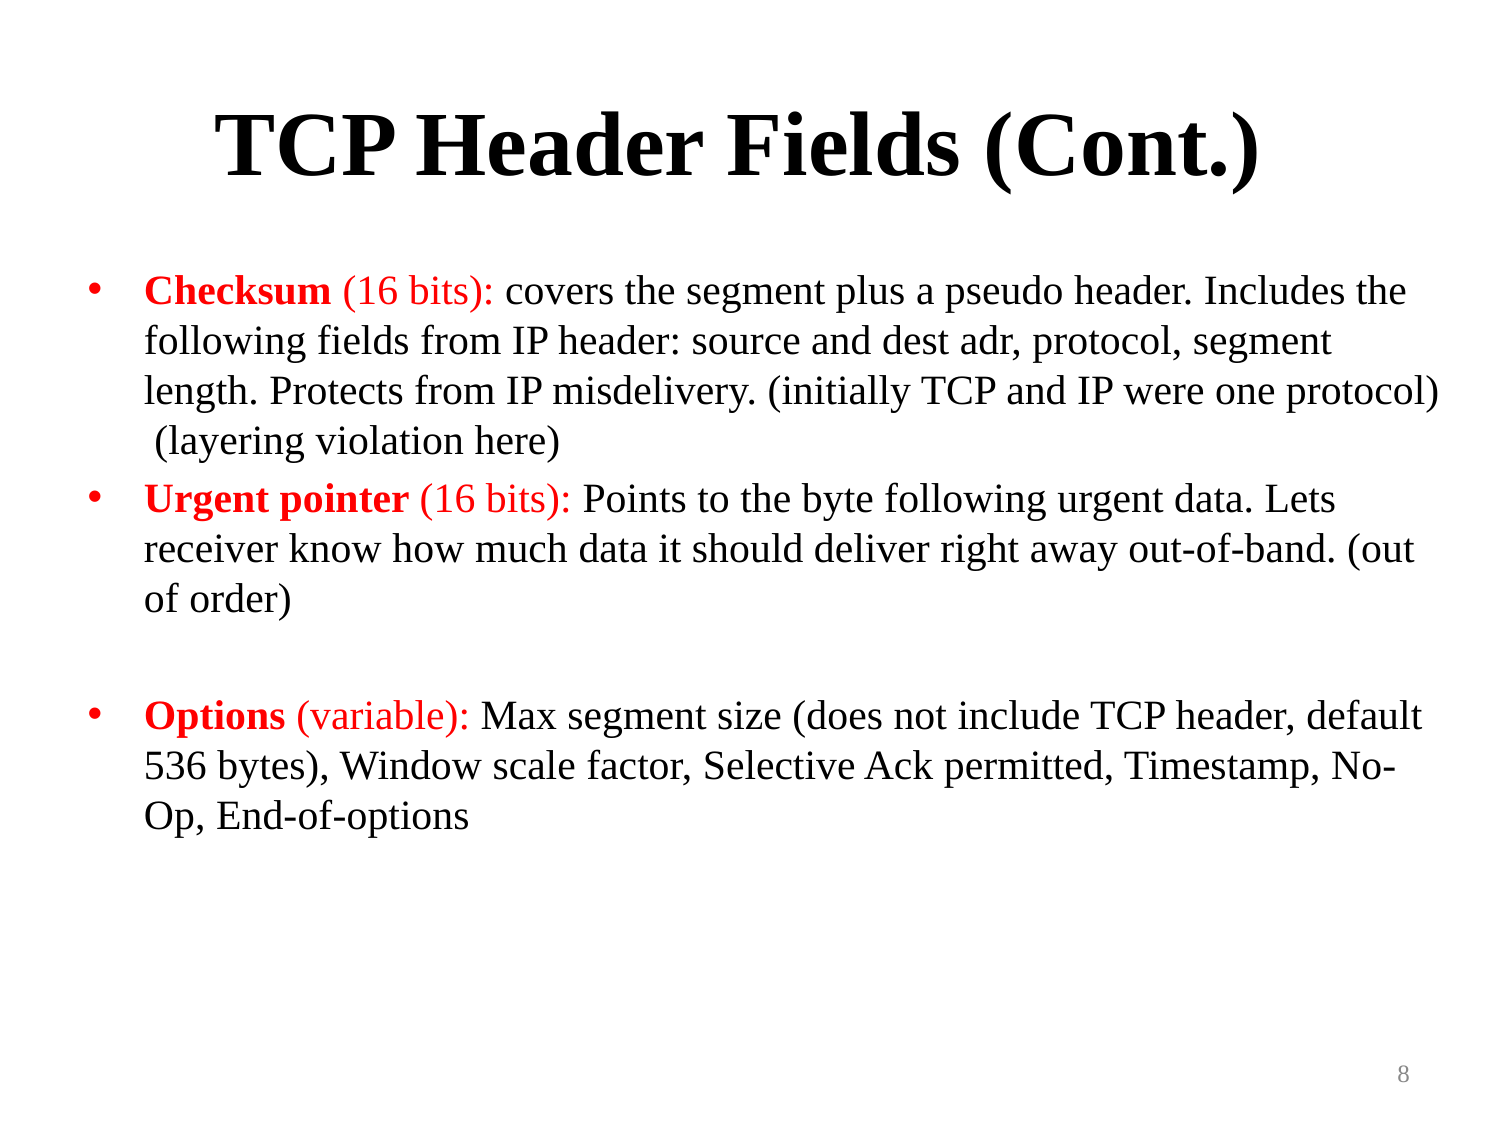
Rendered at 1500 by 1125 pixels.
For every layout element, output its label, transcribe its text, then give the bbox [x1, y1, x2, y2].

title TCP Header Fields (Cont.) [75, 45, 1425, 233]
list Checksum (16 bits): covers the segment plus a pseudo header. Includes the following fields from IP header: source and dest adr, protocol, segment length. Protects from IP misdelivery. (initially TCP and IP were one protocol) (layering violation here) Urgent pointer (16 bits): Points to the byte following urgent data. Lets receiver know how much data it should deliver right away out-of-band. (out of order) Options (variable): Max segment size (does not include TCP header, default 536 bytes), Window scale factor, Selective Ack permitted, Timestamp, No-Op, End-of-options [72, 255, 1457, 881]
slide_number 8 [1074, 1042, 1425, 1103]
